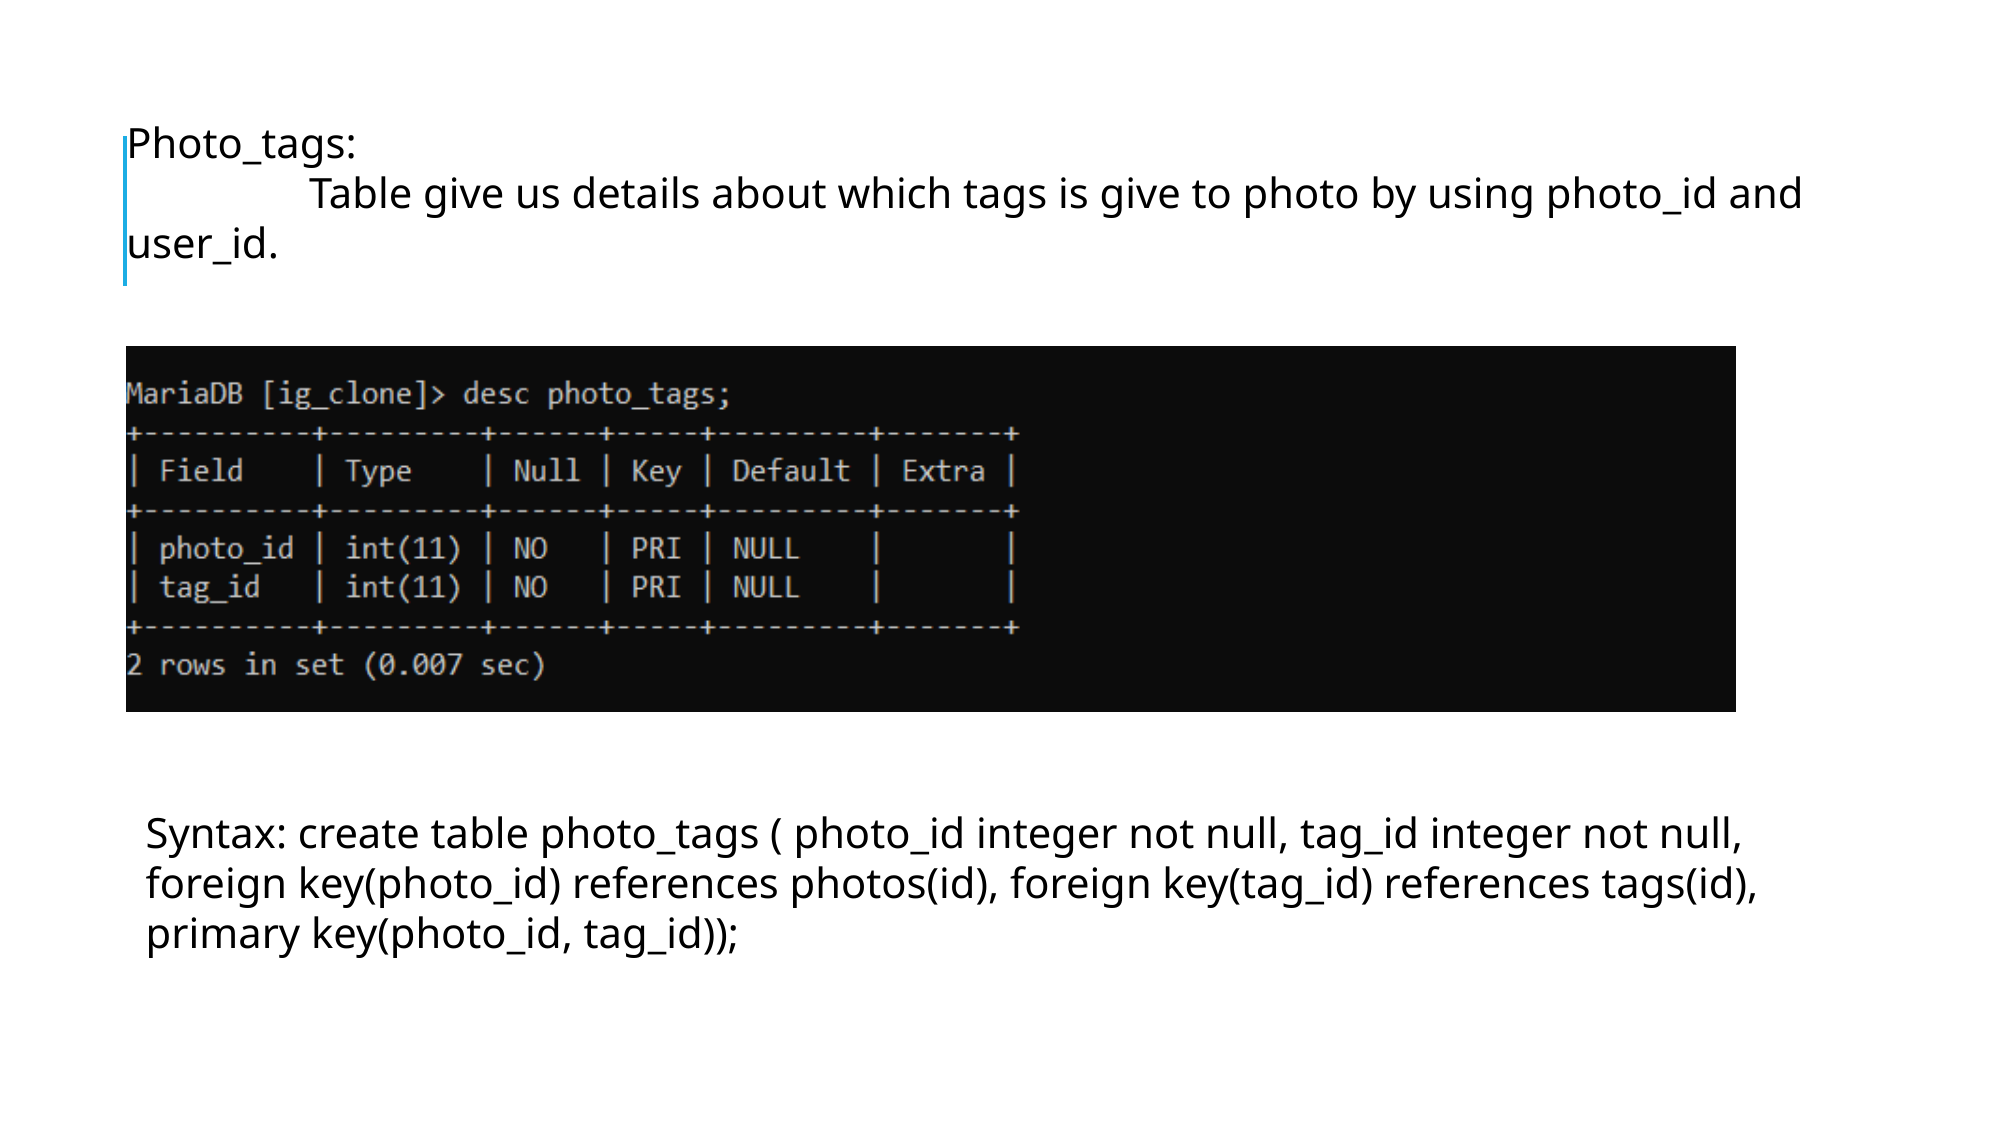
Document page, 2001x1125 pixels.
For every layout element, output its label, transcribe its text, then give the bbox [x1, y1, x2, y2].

picture [126, 346, 1736, 712]
text_box Photo_tags: Table give us details about which tags is give to photo by using photo_id and user_id. [111, 109, 1875, 275]
text_box Syntax: create table photo_tags ( photo_id integer not null, tag_id integer not null, foreign key(photo_id) references photos(id), foreign key(tag_id) references tags(id), primary key(photo_id, tag_id)); [130, 799, 1875, 1015]
